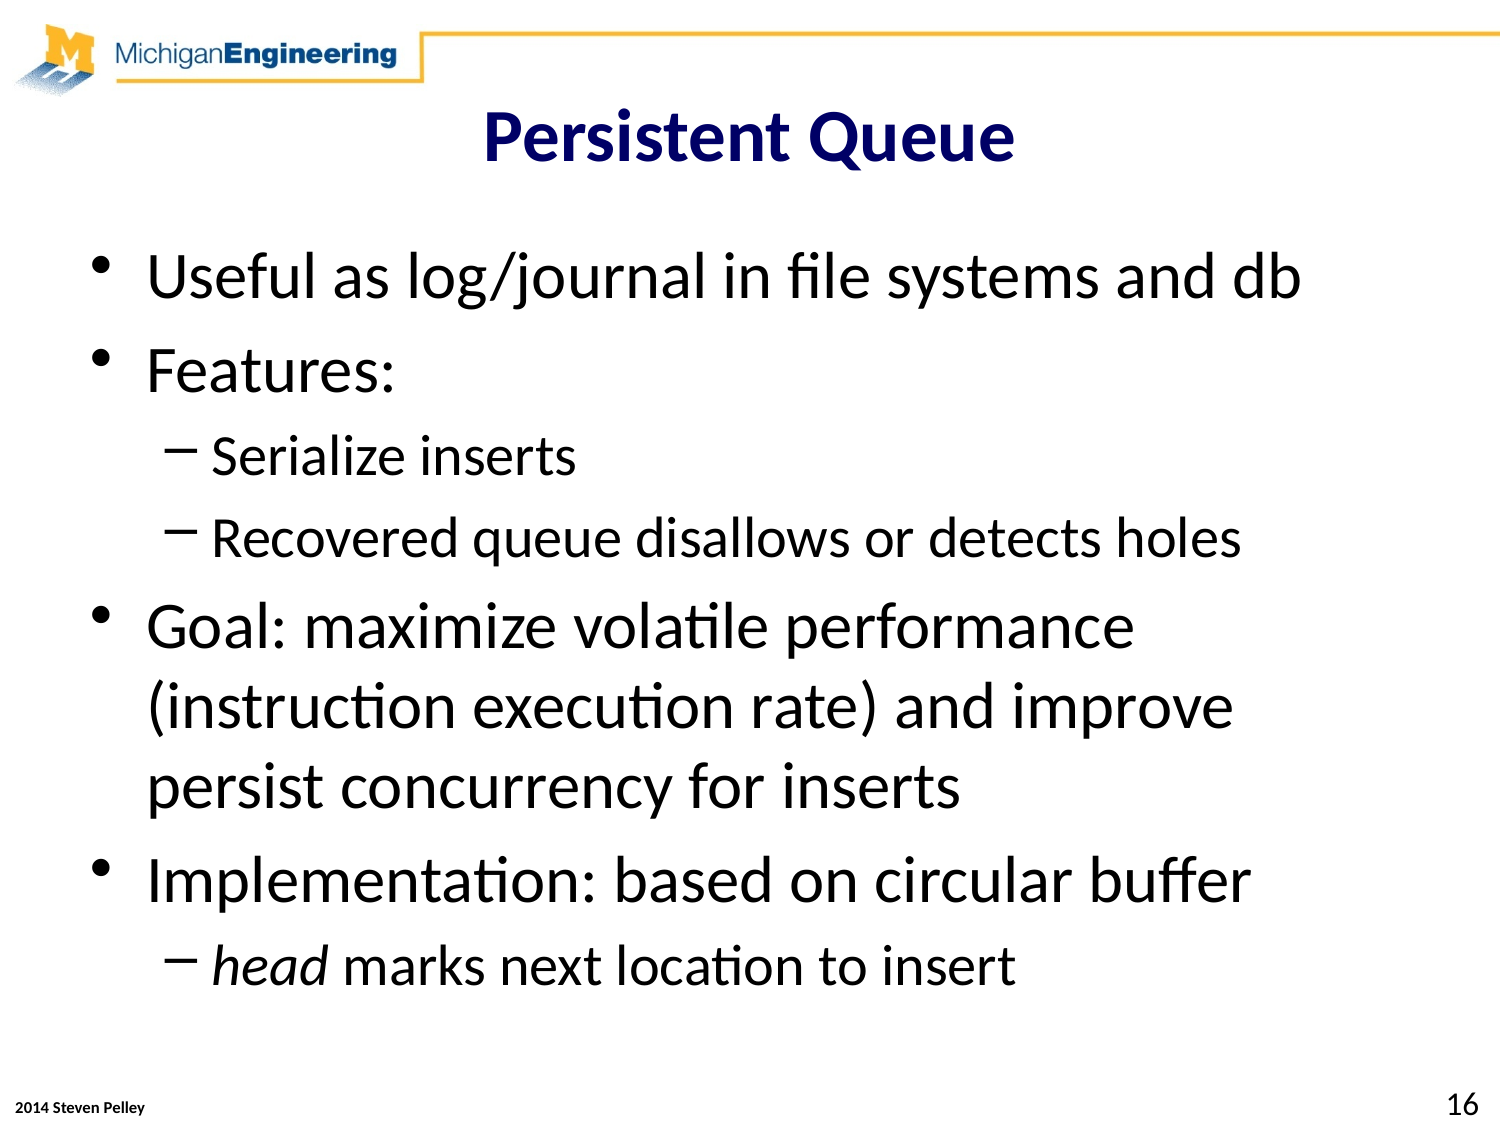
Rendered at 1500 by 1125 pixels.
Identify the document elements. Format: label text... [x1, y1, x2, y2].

title Persistent Queue [74, 74, 1426, 188]
slide_number 16 [1425, 1074, 1500, 1125]
picture [12, 24, 1500, 97]
list Useful as log/journal in file systems and db Features: Serialize inserts Recovered queue disallows or detects holes Goal: maximize volatile performance (instruction execution rate) and improve persist concurrency for inserts Implementation: based on circular buffer head marks next location to insert [75, 224, 1425, 1005]
